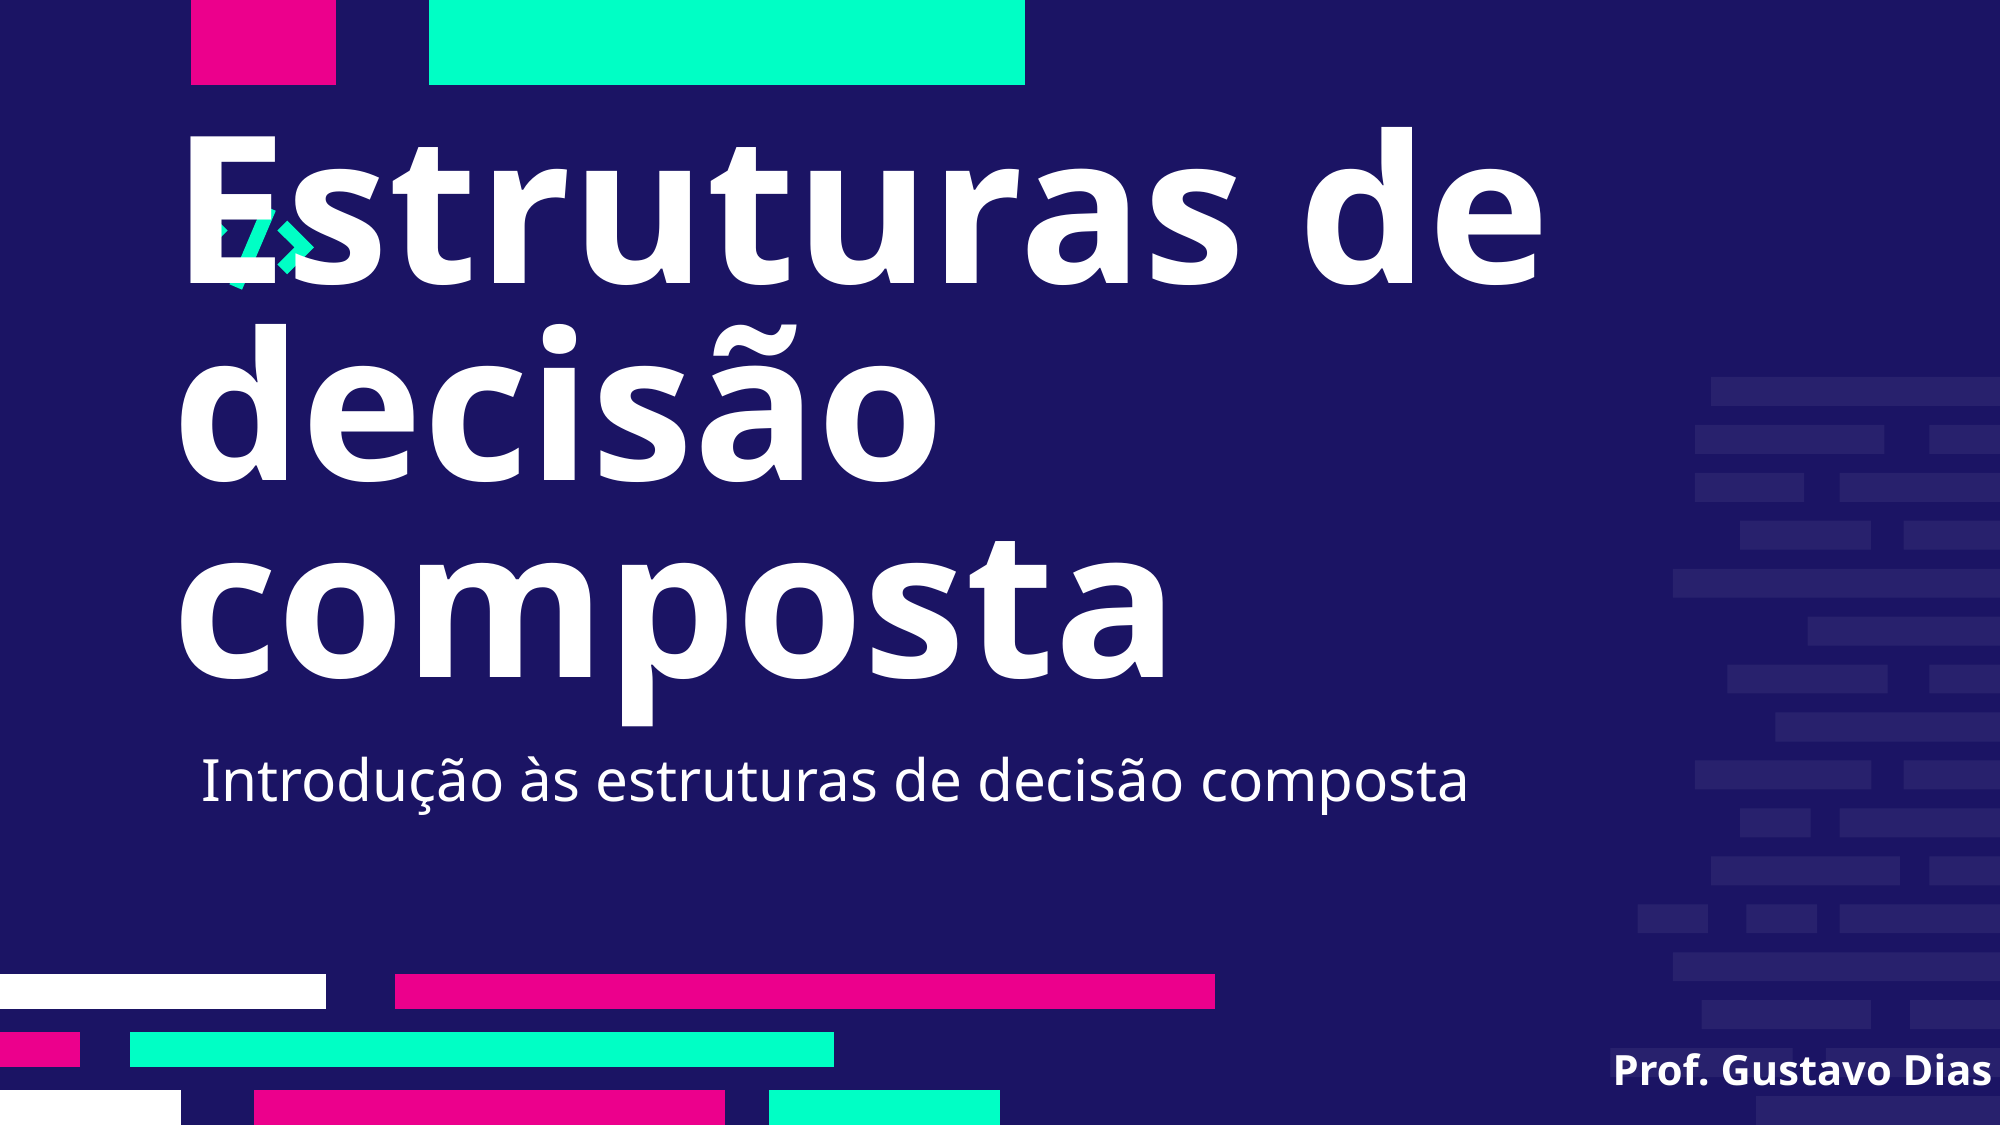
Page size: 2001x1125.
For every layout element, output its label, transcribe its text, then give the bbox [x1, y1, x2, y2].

title Estruturas de decisão composta [157, 299, 2000, 718]
subtitle Introdução às estruturas de decisão composta [168, 742, 2000, 917]
text_box Prof. Gustavo Dias [1597, 1036, 2000, 1102]
